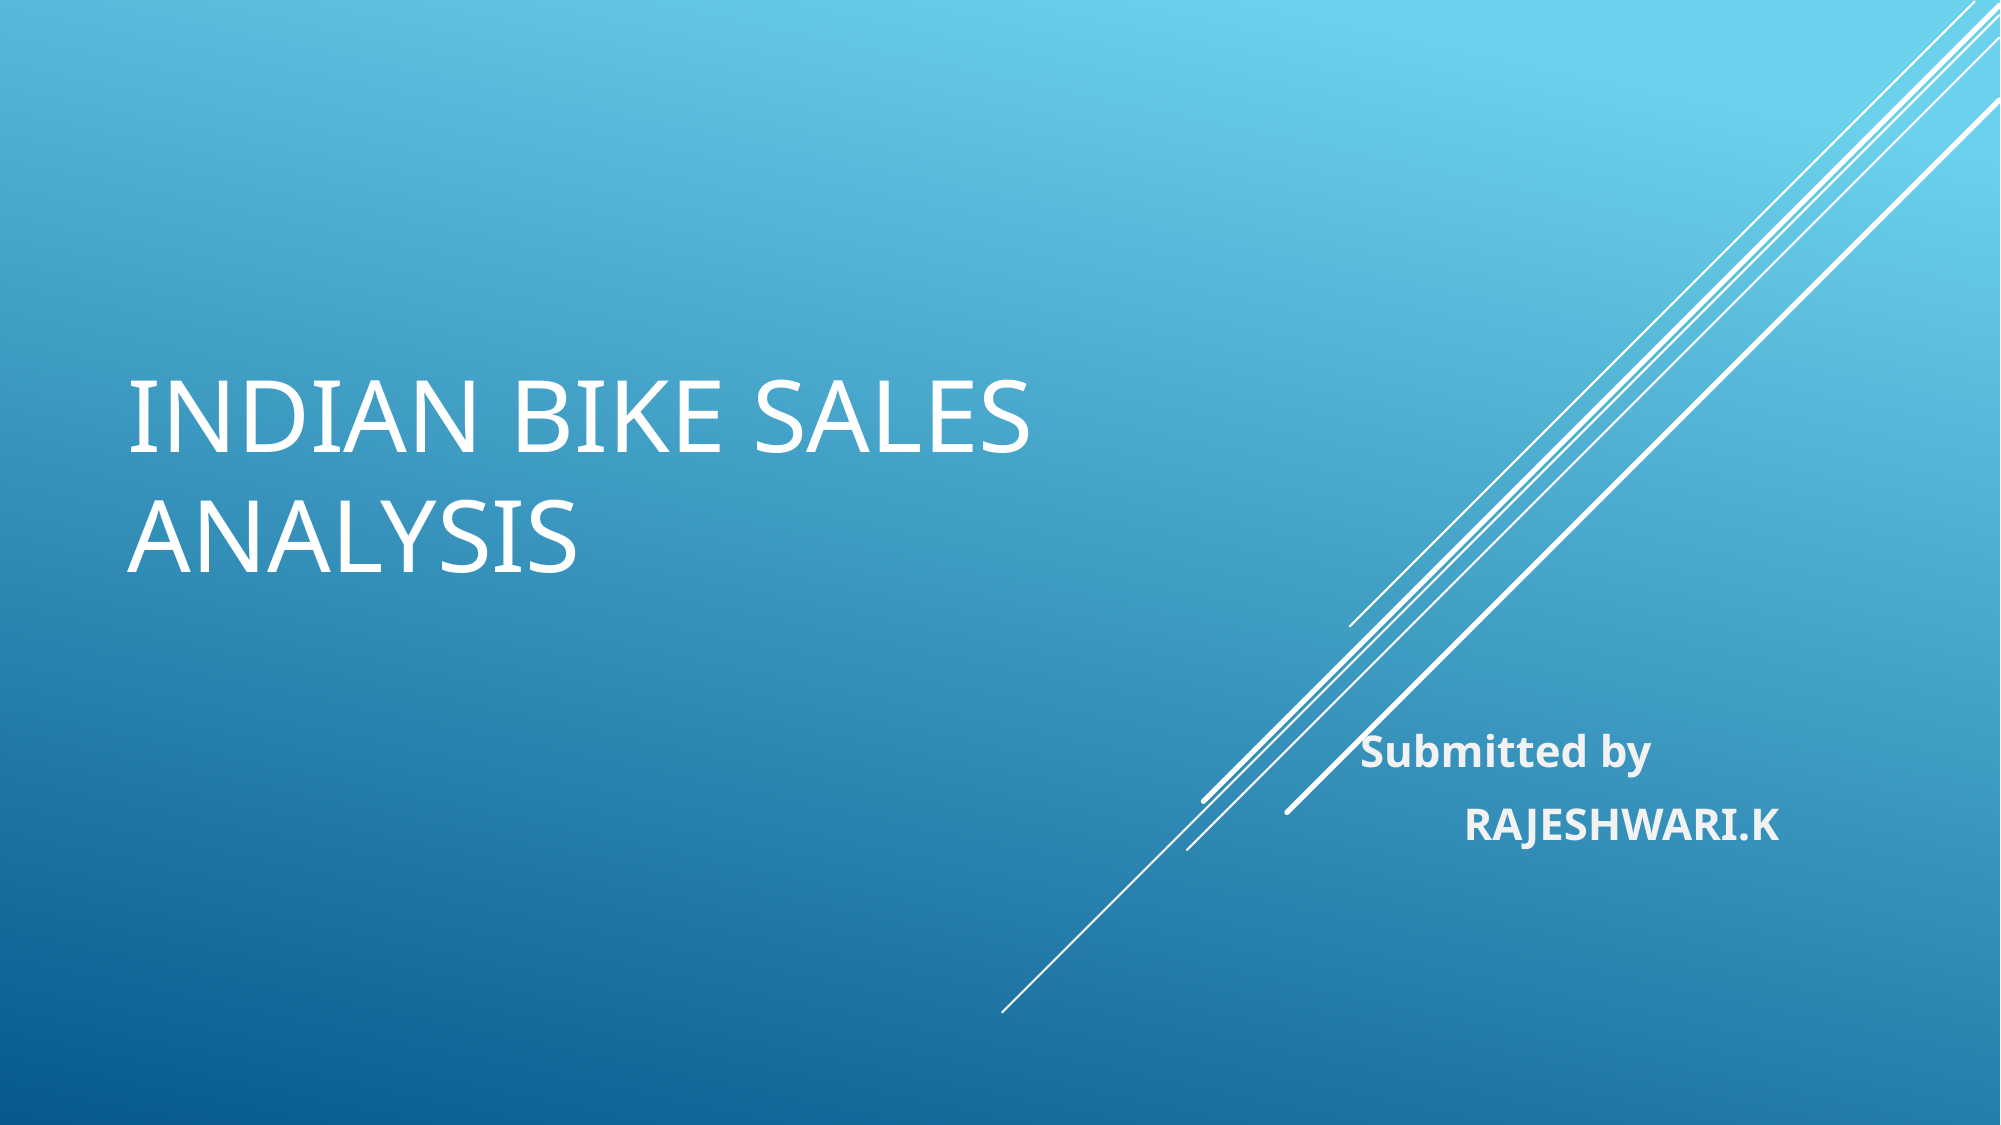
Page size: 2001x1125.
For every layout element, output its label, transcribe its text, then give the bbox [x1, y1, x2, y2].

subtitle Submitted by RAJESHWARI.K [34, 715, 1952, 1011]
title INDIAN BIKE SALES ANALYSIS [112, 112, 1425, 600]
